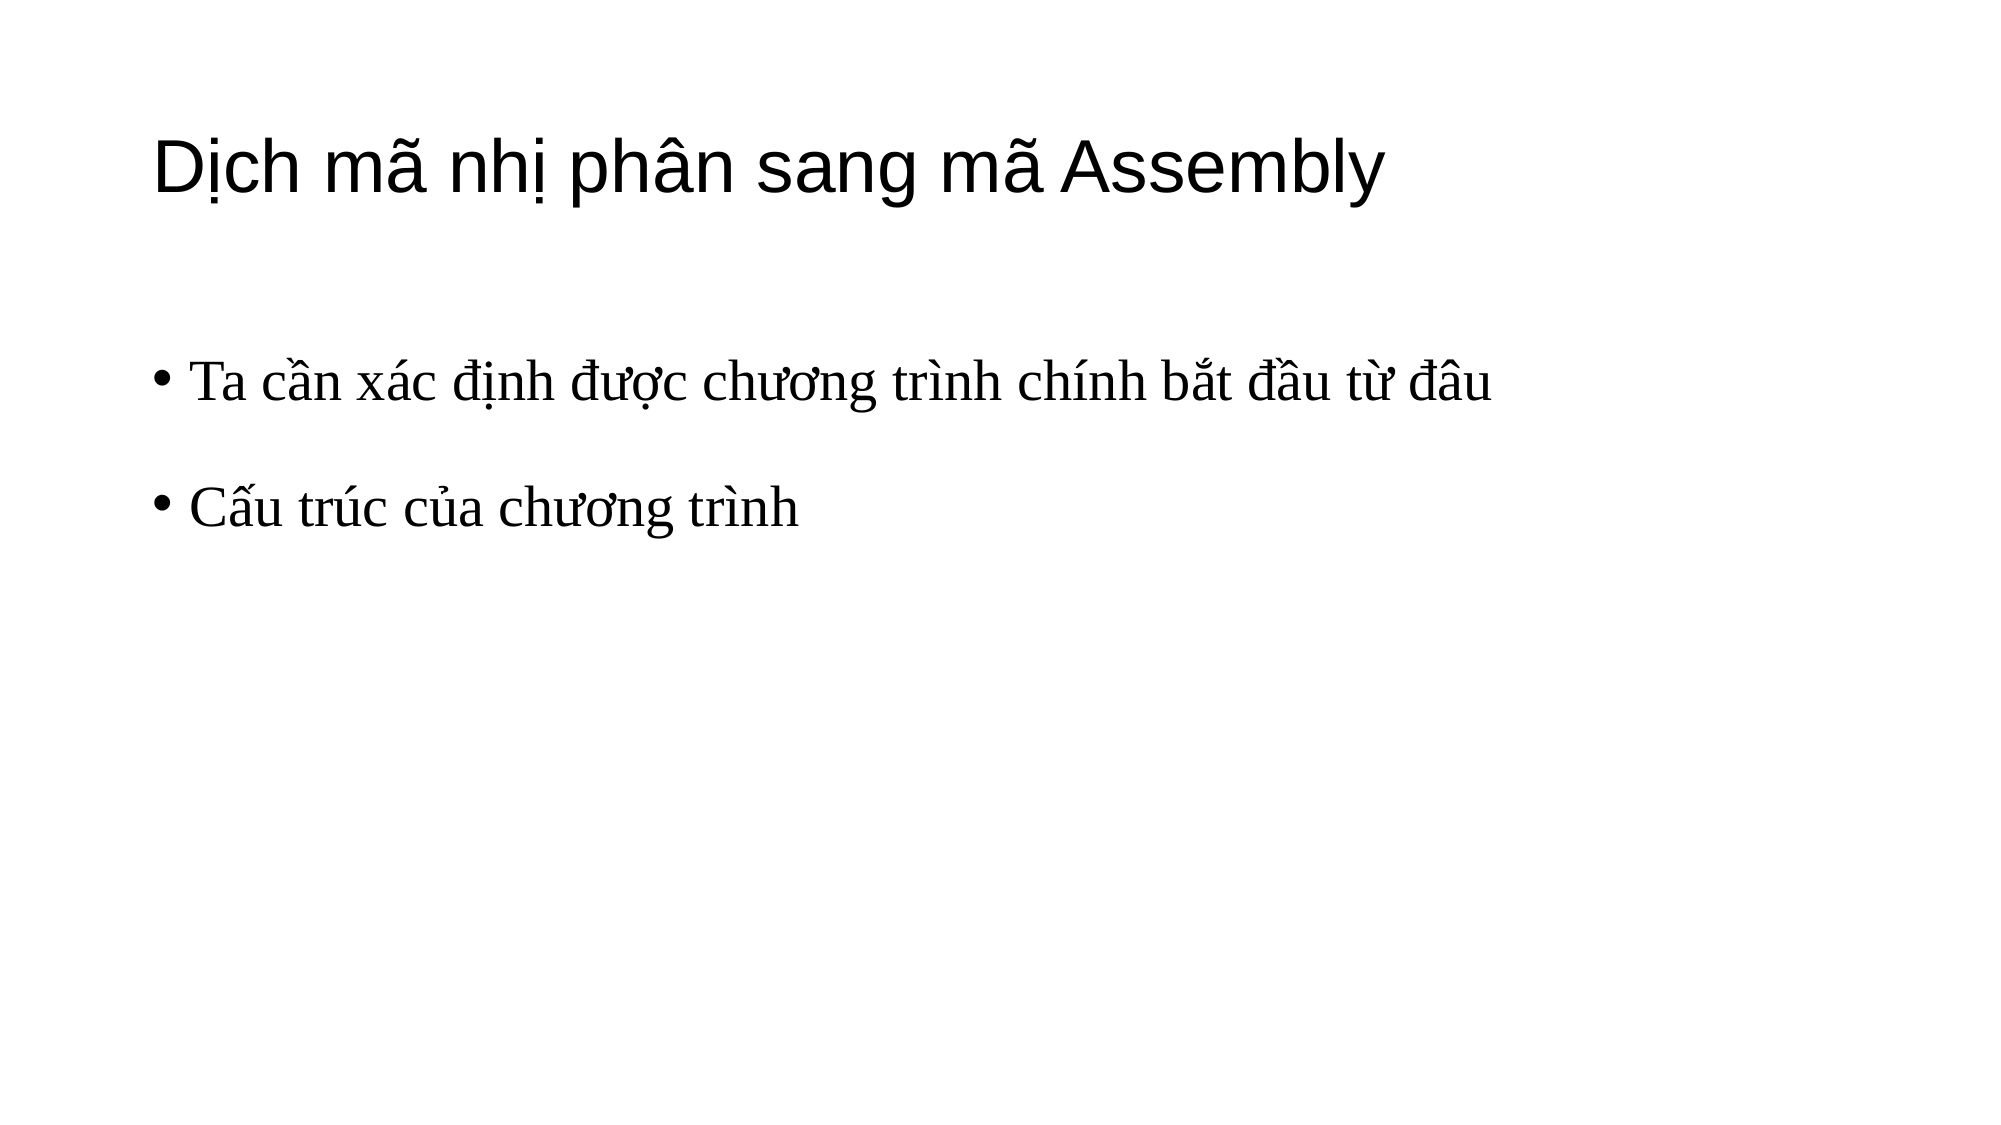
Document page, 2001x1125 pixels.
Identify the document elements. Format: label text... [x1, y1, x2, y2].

list Ta cần xác định được chương trình chính bắt đầu từ đâu Cấu trúc của chương trình [137, 299, 1863, 1014]
title Dịch mã nhị phân sang mã Assembly [137, 59, 1863, 278]
